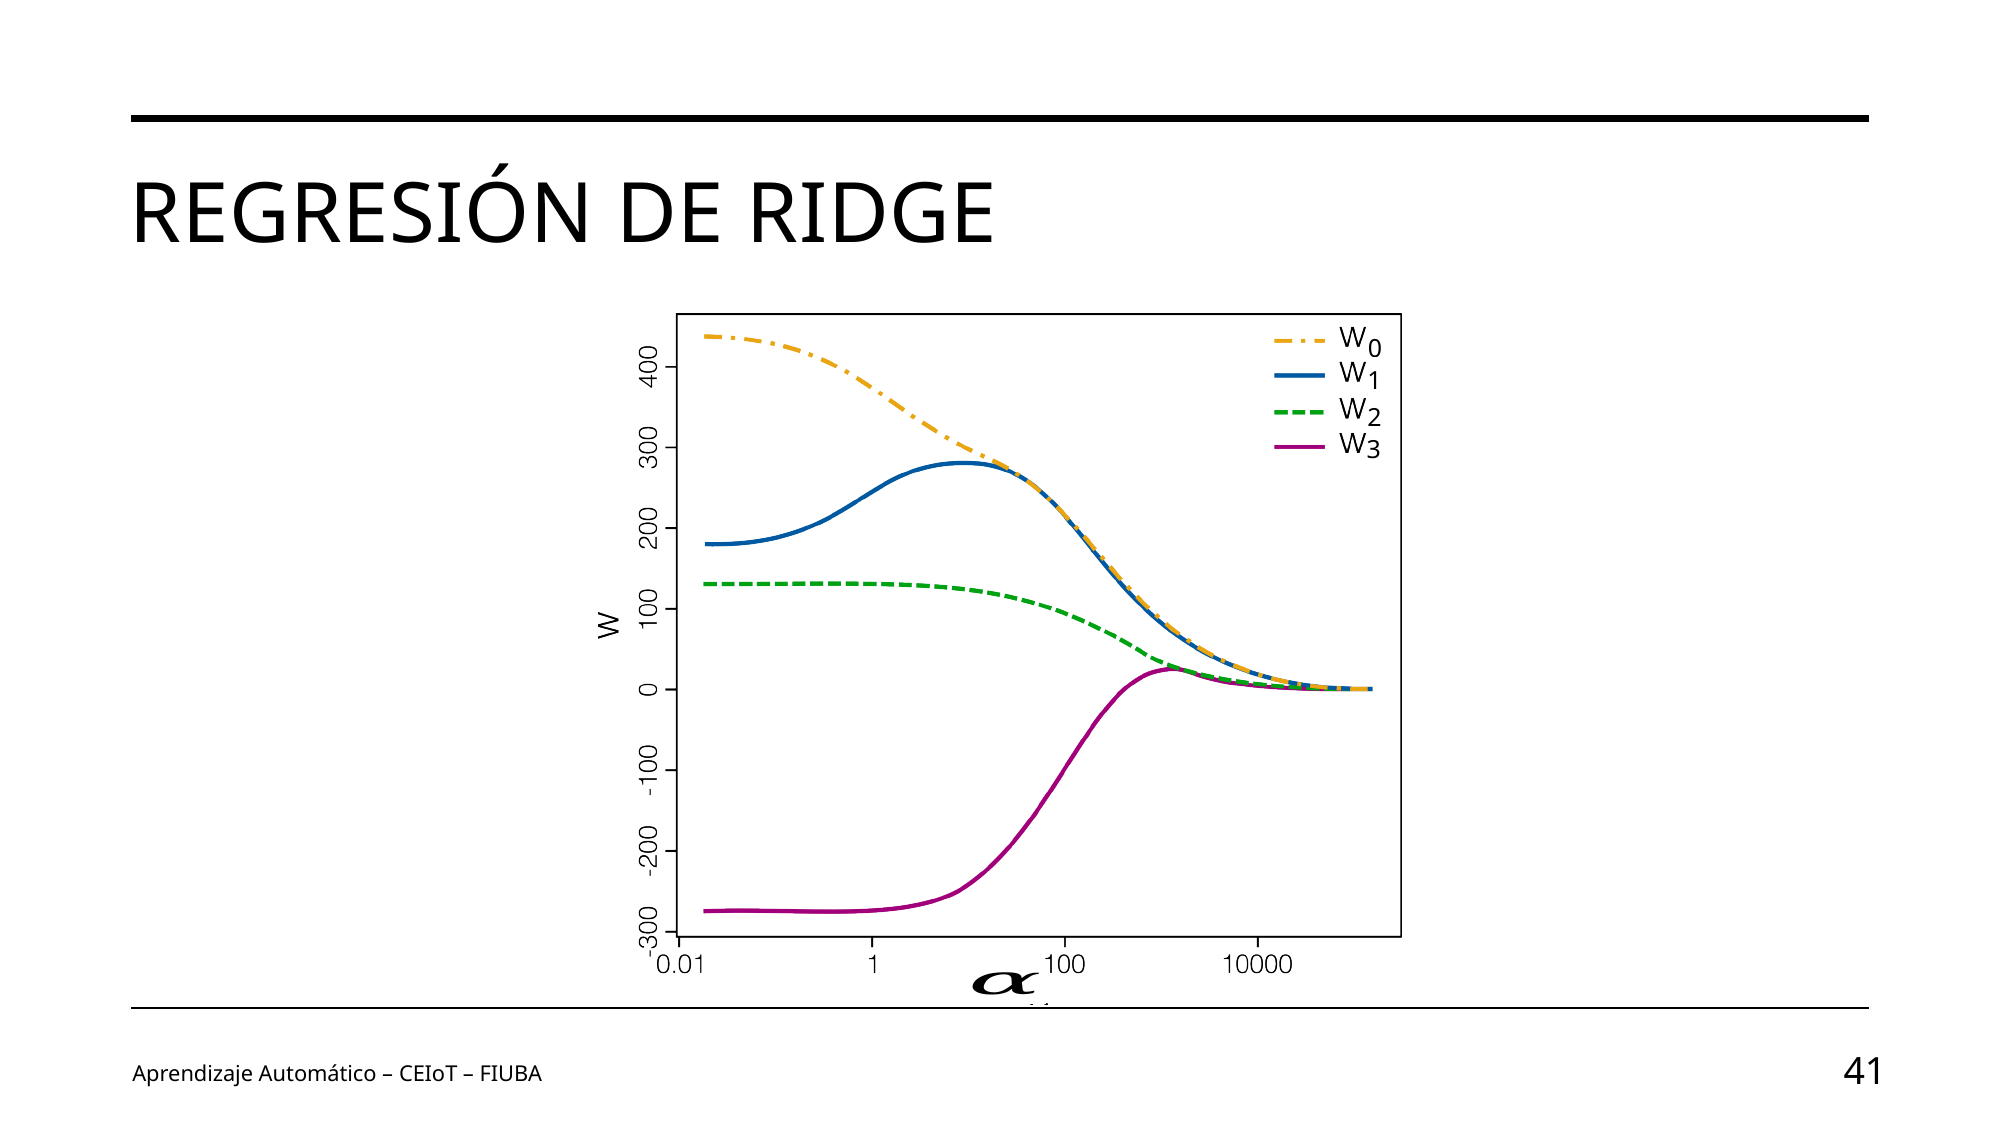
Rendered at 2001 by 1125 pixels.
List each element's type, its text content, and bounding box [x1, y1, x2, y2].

picture [598, 313, 1402, 1005]
title Regresión de Ridge [114, 151, 1869, 377]
slide_number 41 [1791, 1042, 1902, 1103]
footer Aprendizaje Automático – CEIoT – FIUBA [117, 1042, 862, 1103]
